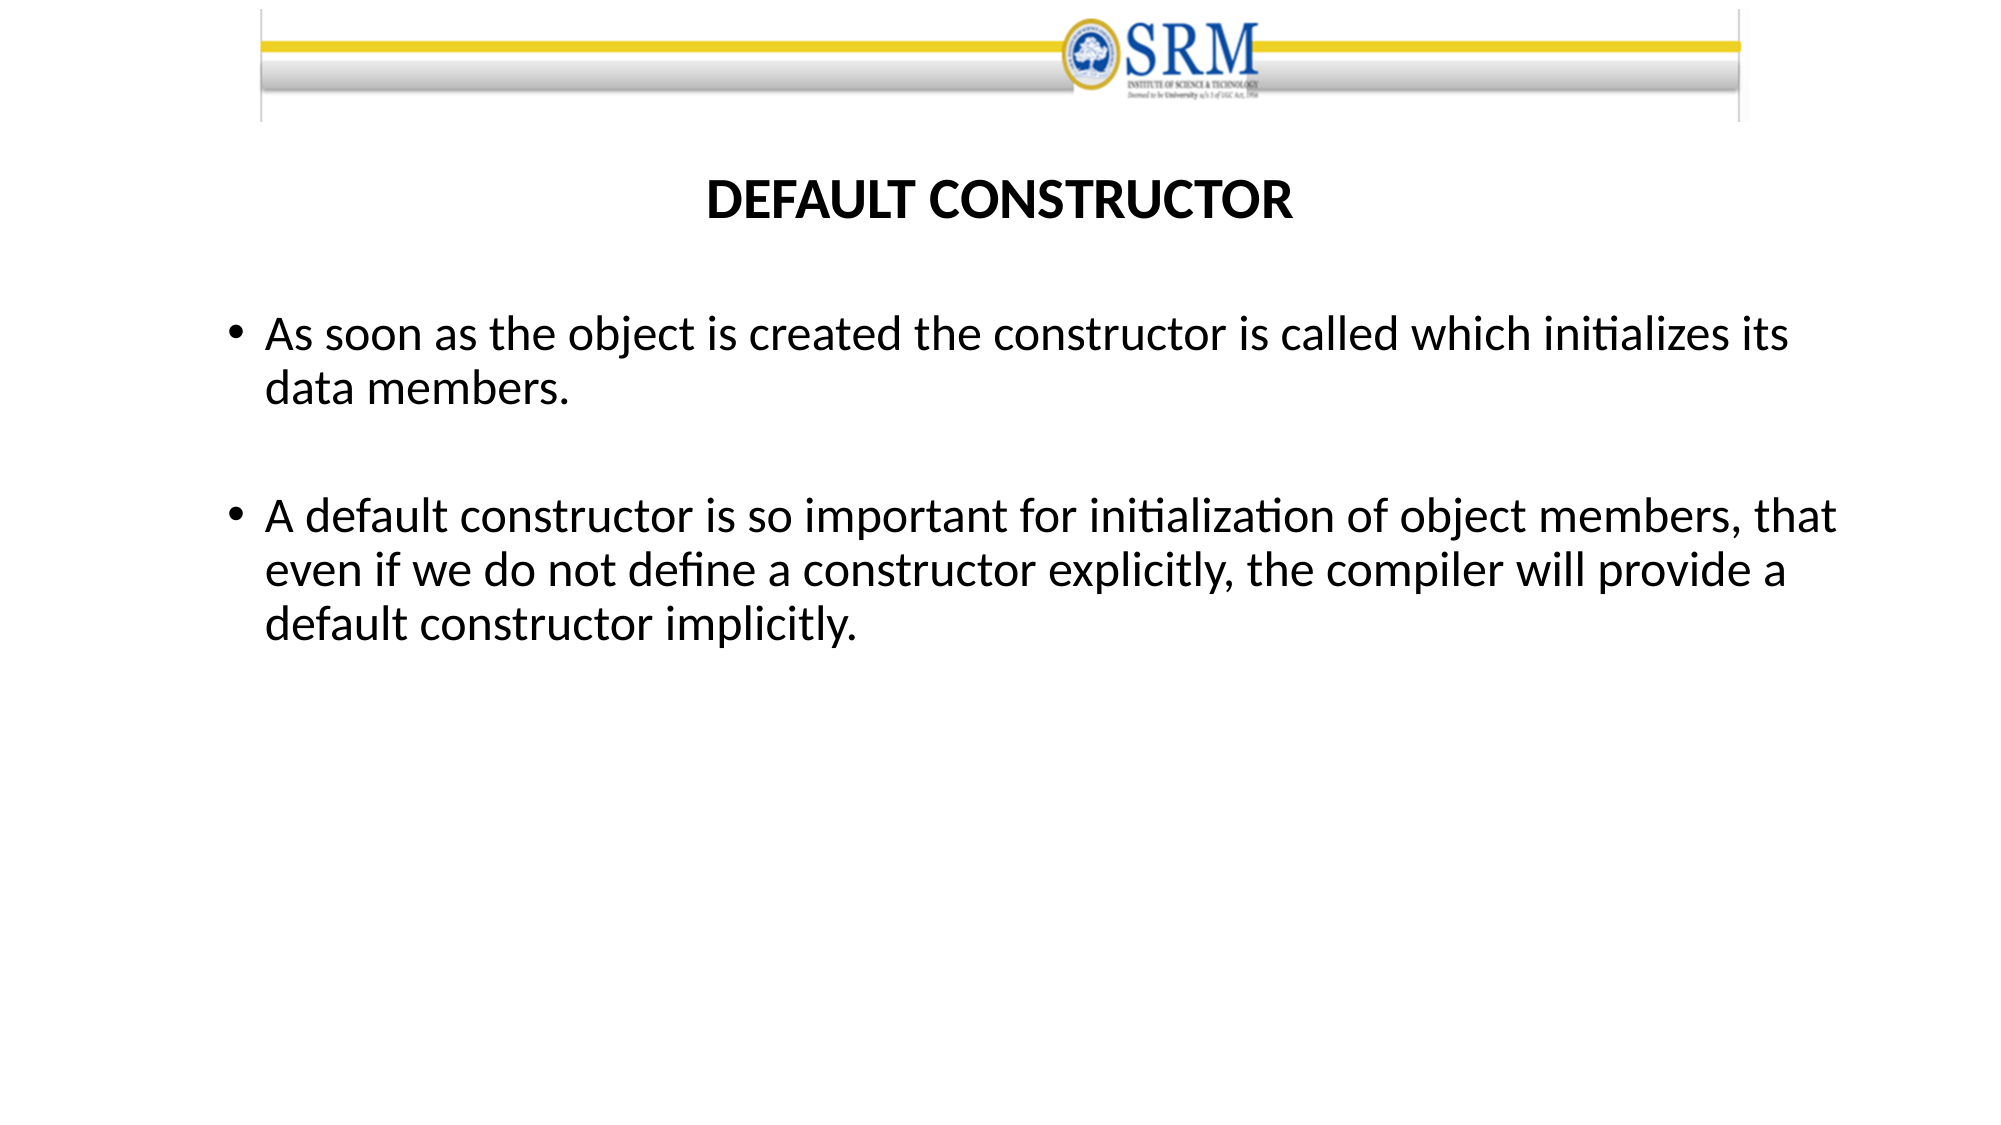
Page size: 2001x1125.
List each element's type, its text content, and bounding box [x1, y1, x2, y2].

list As soon as the object is created the constructor is called which initializes its data members. A default constructor is so important for initialization of object members, that even if we do not define a constructor explicitly, the compiler will provide a default constructor implicitly. [137, 299, 1863, 1014]
picture [259, 9, 1751, 122]
title DEFAULT CONSTRUCTOR [324, 137, 1675, 263]
